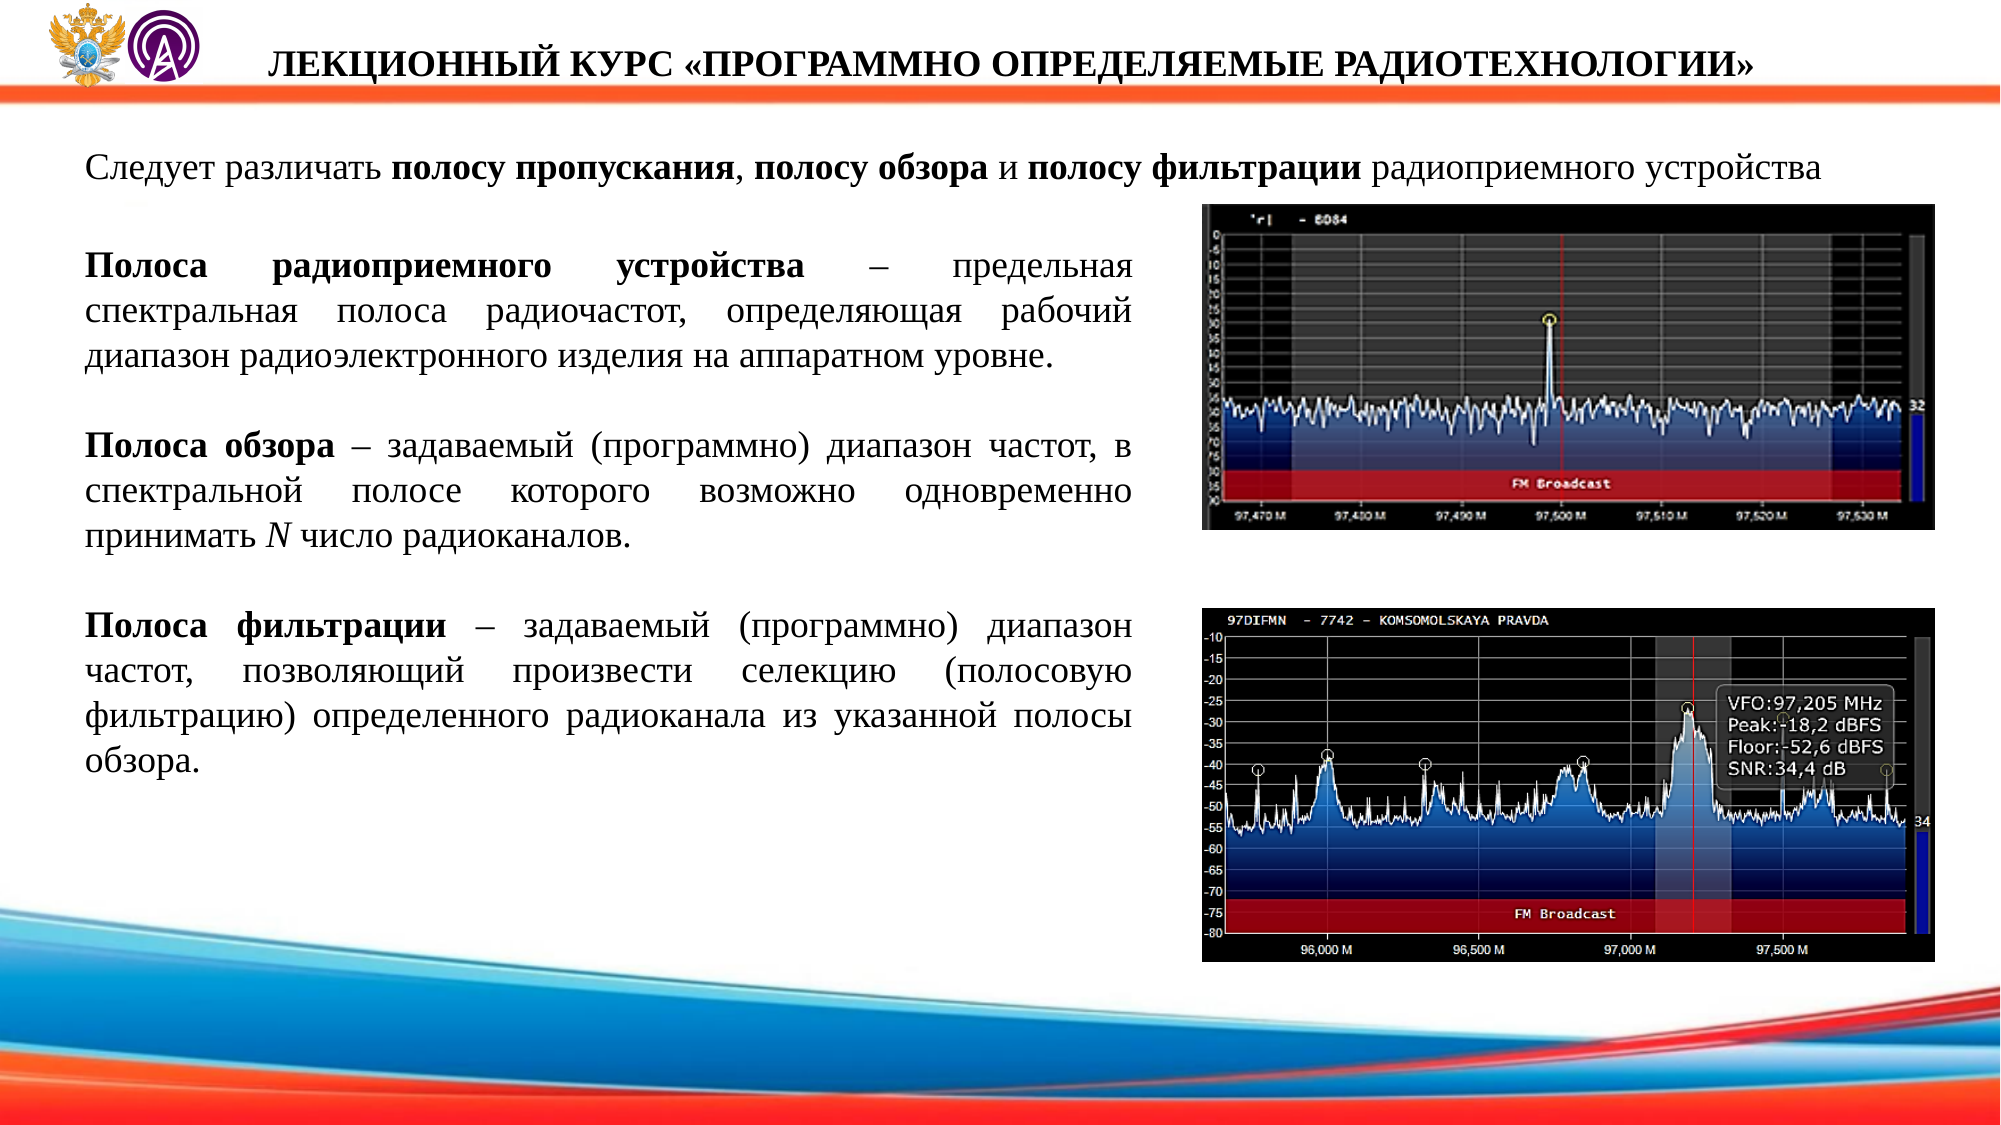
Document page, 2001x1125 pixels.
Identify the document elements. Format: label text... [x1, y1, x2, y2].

picture [0, 0, 2001, 1125]
text_box Следует различать полосу пропускания, полосу обзора и полосу фильтрации радиоприемного устройства [70, 134, 1962, 195]
text_box Полоса радиоприемного устройства – предельная спектральная полоса радиочастот, определяющая рабочий диапазон радиоэлектронного изделия на аппаратном уровне. Полоса обзора – задаваемый (программно) диапазон частот, в спектральной полосе которого возможно одновременно принимать N число радиоканалов. Полоса фильтрации – задаваемый (программно) диапазон частот, позволяющий произвести селекцию (полосовую фильтрацию) определенного радиоканала из указанной полосы обзора. [70, 232, 1148, 788]
text_box ЛЕКЦИОННЫЙ КУРС «ПРОГРАММНО ОПРЕДЕЛЯЕМЫЕ РАДИОТЕХНОЛОГИИ» [163, 8, 1788, 91]
